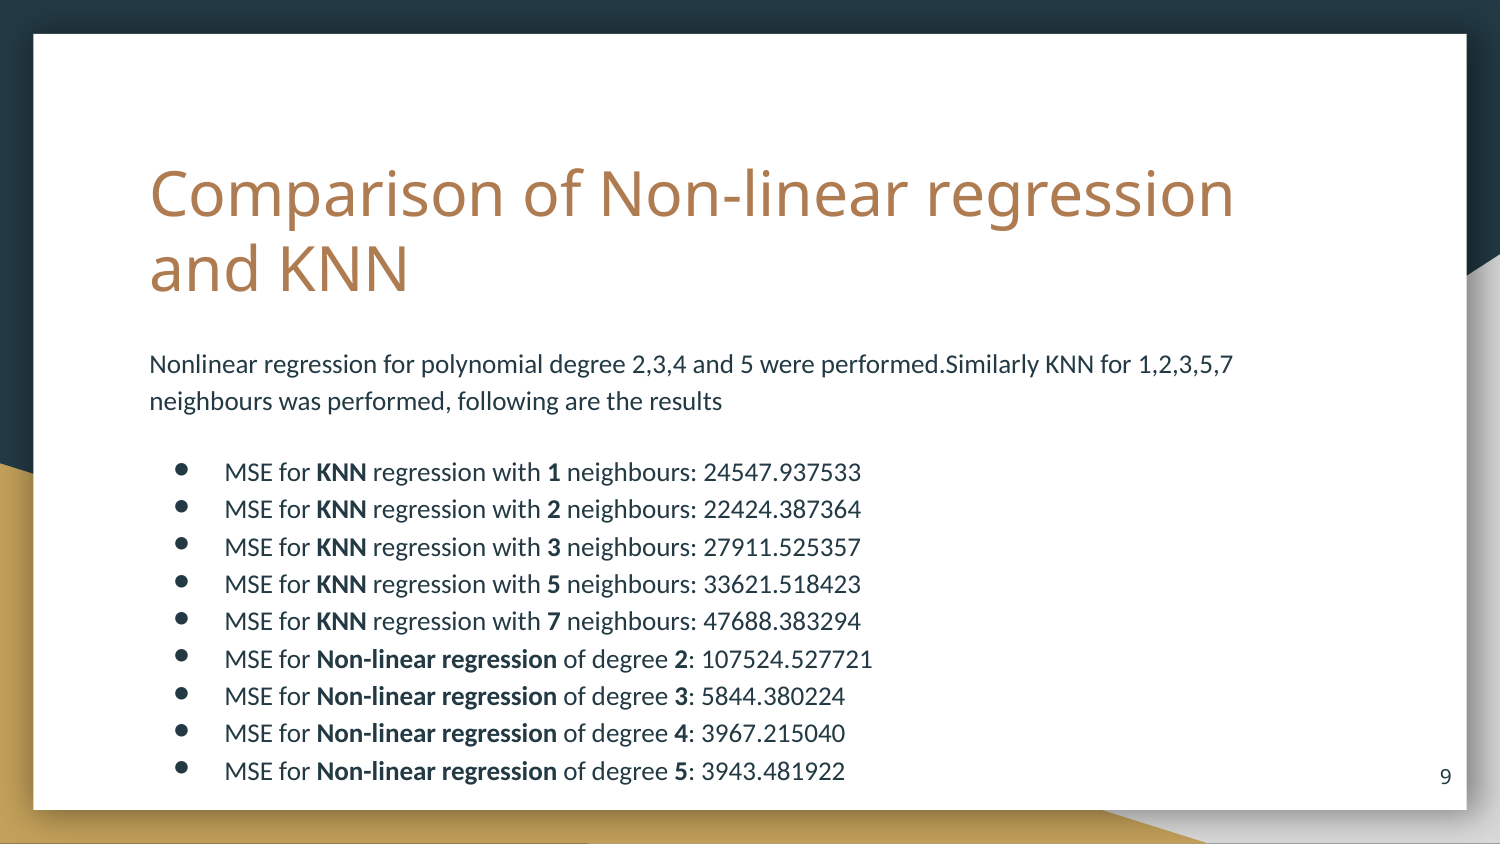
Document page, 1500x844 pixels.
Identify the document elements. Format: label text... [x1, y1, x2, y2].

slide_number ‹#› [1376, 745, 1467, 810]
title Comparison of Non-linear regression and KNN [134, 138, 1366, 296]
list Nonlinear regression for polynomial degree 2,3,4 and 5 were performed.Similarly KNN for 1,2,3,5,7 neighbours was performed, following are the results MSE for KNN regression with 1 neighbours: 24547.937533 MSE for KNN regression with 2 neighbours: 22424.387364 MSE for KNN regression with 3 neighbours: 27911.525357 MSE for KNN regression with 5 neighbours: 33621.518423 MSE for KNN regression with 7 neighbours: 47688.383294 MSE for Non-linear regression of degree 2: 107524.527721 MSE for Non-linear regression of degree 3: 5844.380224 MSE for Non-linear regression of degree 4: 3967.215040 MSE for Non-linear regression of degree 5: 3943.481922 [134, 326, 1366, 729]
